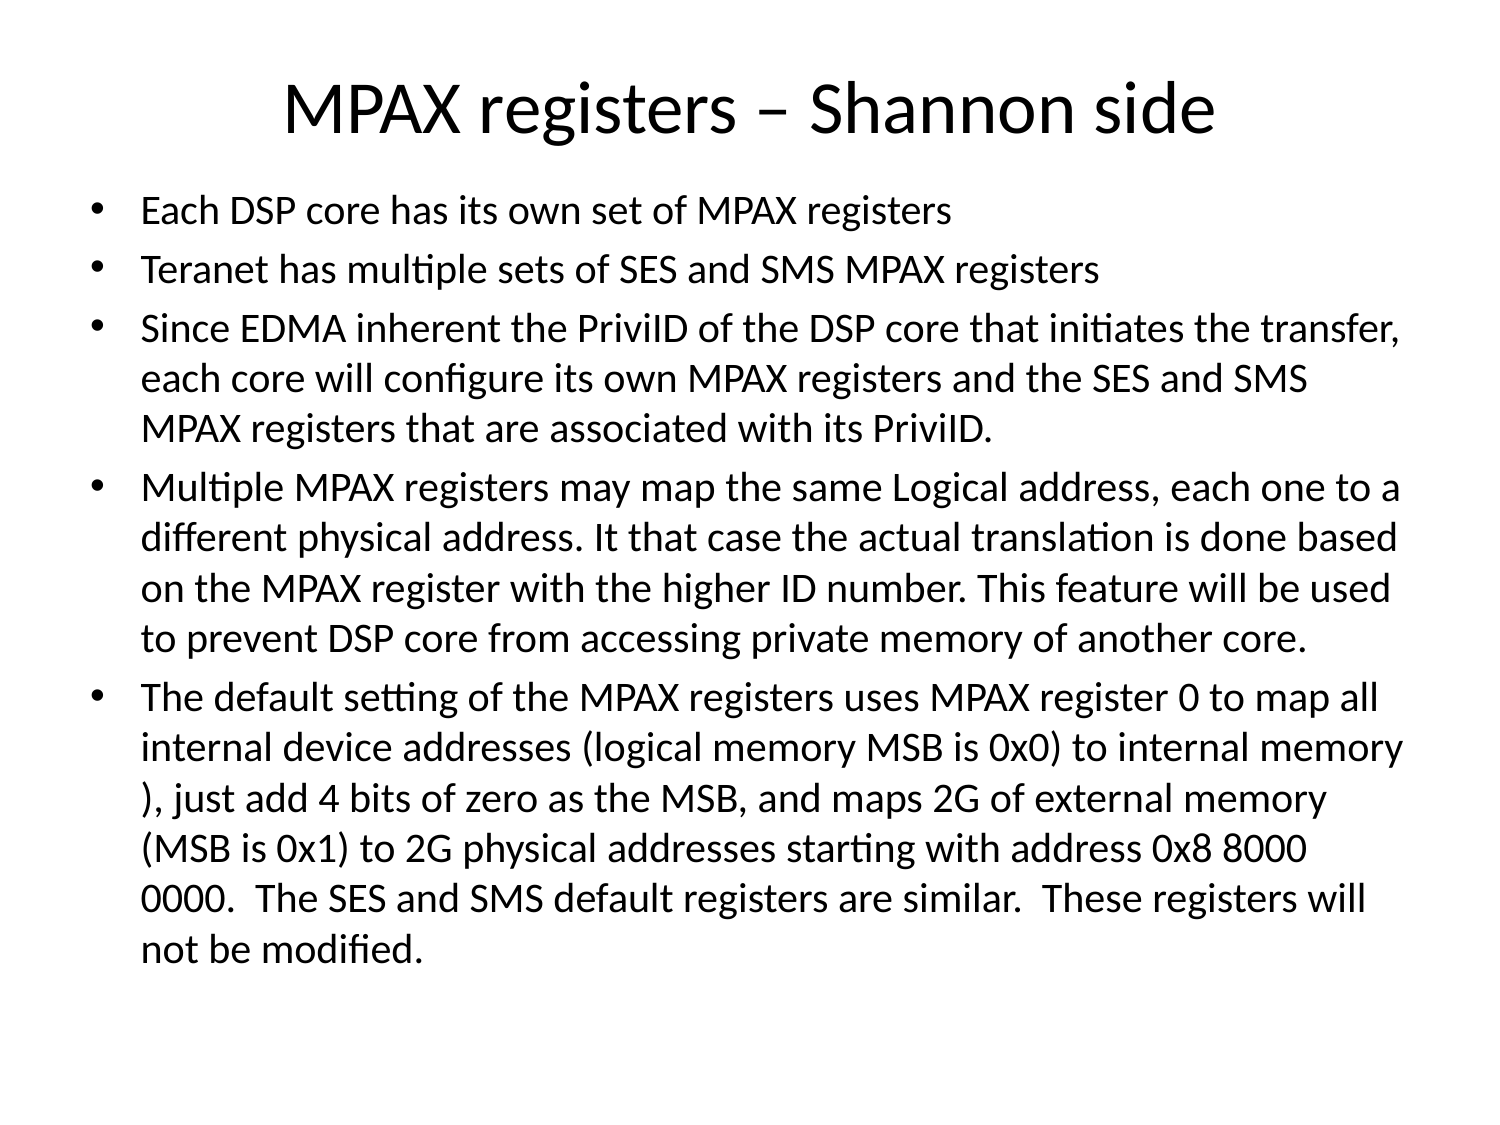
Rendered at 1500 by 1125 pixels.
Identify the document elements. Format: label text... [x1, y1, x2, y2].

list Each DSP core has its own set of MPAX registers Teranet has multiple sets of SES and SMS MPAX registers Since EDMA inherent the PriviID of the DSP core that initiates the transfer, each core will configure its own MPAX registers and the SES and SMS MPAX registers that are associated with its PriviID. Multiple MPAX registers may map the same Logical address, each one to a different physical address. It that case the actual translation is done based on the MPAX register with the higher ID number. This feature will be used to prevent DSP core from accessing private memory of another core. The default setting of the MPAX registers uses MPAX register 0 to map all internal device addresses (logical memory MSB is 0x0) to internal memory ), just add 4 bits of zero as the MSB, and maps 2G of external memory (MSB is 0x1) to 2G physical addresses starting with address 0x8 8000 0000. The SES and SMS default registers are similar. These registers will not be modified. [75, 174, 1425, 1005]
title MPAX registers – Shannon side [75, 45, 1425, 163]
